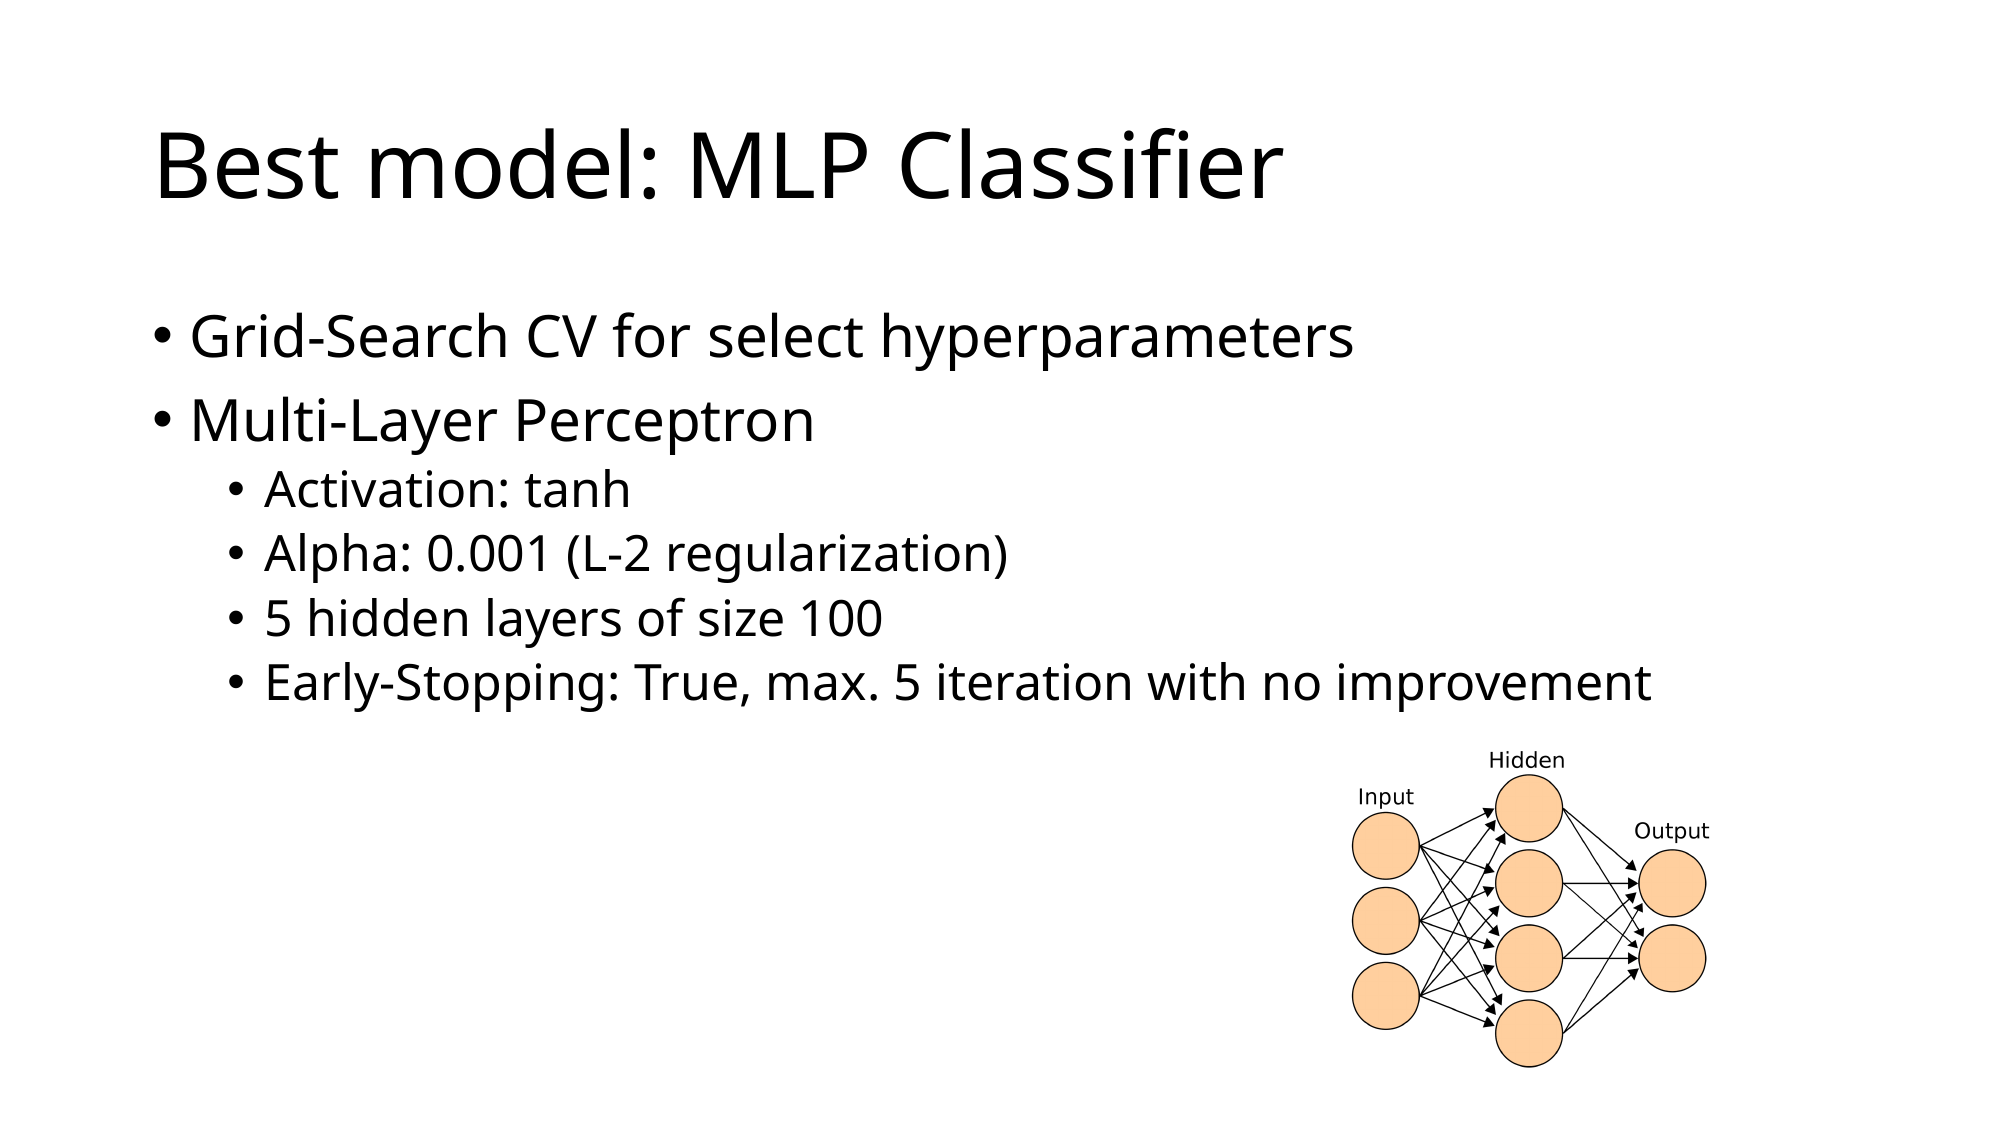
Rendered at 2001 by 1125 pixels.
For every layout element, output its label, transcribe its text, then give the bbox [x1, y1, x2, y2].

picture [1338, 740, 1720, 1081]
list Grid-Search CV for select hyperparameters Multi-Layer Perceptron Activation: tanh Alpha: 0.001 (L-2 regularization) 5 hidden layers of size 100 Early-Stopping: True, max. 5 iteration with no improvement [137, 299, 1863, 1014]
title Best model: MLP Classifier [137, 59, 1863, 278]
